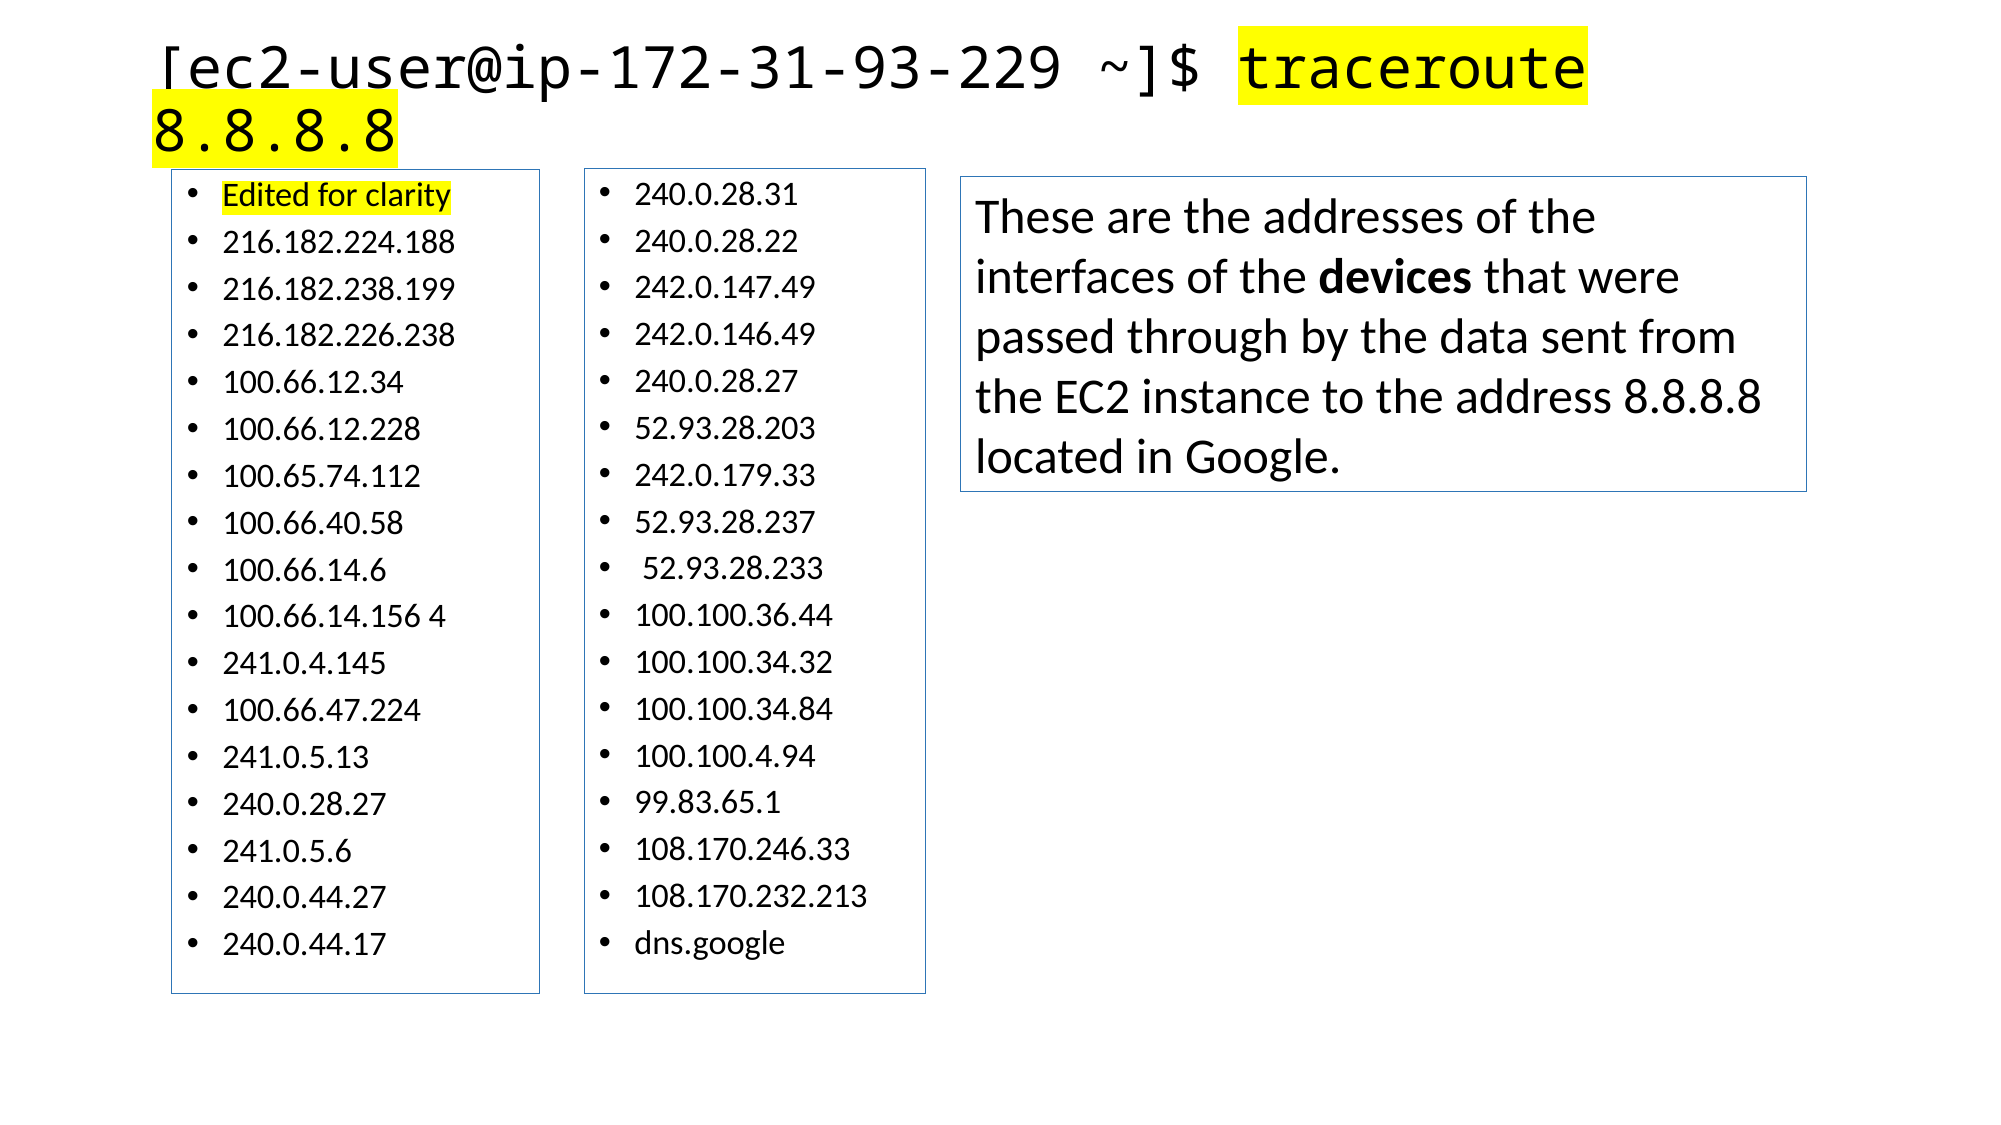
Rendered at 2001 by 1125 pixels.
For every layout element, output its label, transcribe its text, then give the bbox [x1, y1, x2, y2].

title [ec2-user@ip-172-31-93-229 ~]$ traceroute 8.8.8.8 [137, 29, 1863, 173]
list 240.0.28.31 240.0.28.22 242.0.147.49 242.0.146.49 240.0.28.27 52.93.28.203 242.0.179.33 52.93.28.237 52.93.28.233 100.100.36.44 100.100.34.32 100.100.34.84 100.100.4.94 99.83.65.1 108.170.246.33 108.170.232.213 dns.google [584, 168, 926, 994]
text_box These are the addresses of the interfaces of the devices that were passed through by the data sent from the EC2 instance to the address 8.8.8.8 located in Google. [960, 176, 1807, 492]
list Edited for clarity 216.182.224.188 216.182.238.199 216.182.226.238 100.66.12.34 100.66.12.228 100.65.74.112 100.66.40.58 100.66.14.6 100.66.14.156 4 241.0.4.145 100.66.47.224 241.0.5.13 240.0.28.27 241.0.5.6 240.0.44.27 240.0.44.17 [171, 169, 540, 994]
